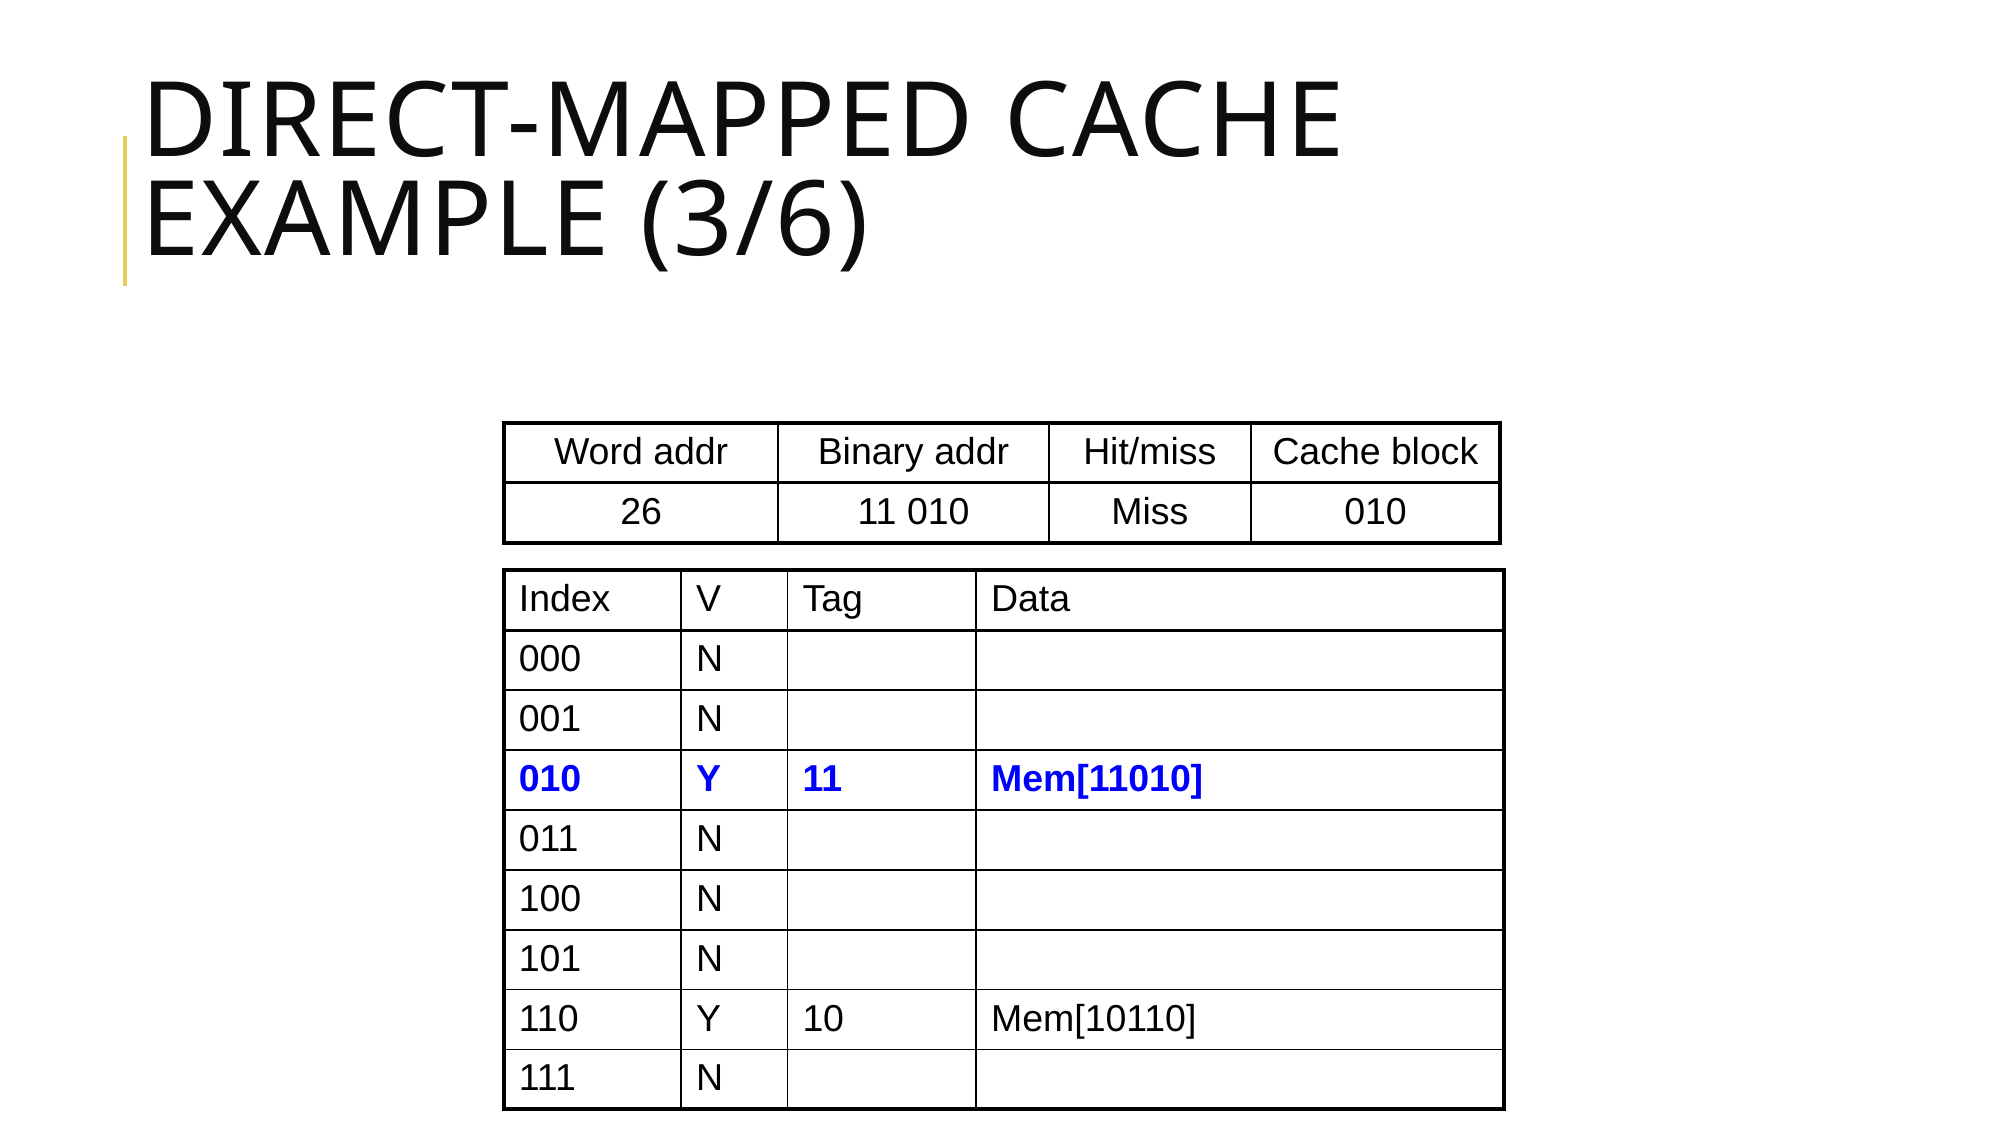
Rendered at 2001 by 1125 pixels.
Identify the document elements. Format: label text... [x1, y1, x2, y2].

table_cell 111 [506, 1050, 680, 1107]
table_cell 010 [1252, 484, 1498, 541]
table_cell N [682, 811, 787, 869]
table_cell [788, 931, 975, 989]
table_header V [682, 572, 787, 629]
table_cell [977, 811, 1502, 869]
table_cell 011 [506, 811, 680, 869]
table_header Word addr [506, 425, 777, 481]
table_cell N [682, 871, 787, 929]
table_cell [788, 691, 975, 749]
table_header Index [506, 572, 680, 629]
table_cell Miss [1050, 484, 1250, 541]
table_cell 010 [506, 751, 680, 809]
table_cell N [682, 632, 787, 689]
table_cell 11 [788, 751, 975, 809]
table_cell [977, 871, 1502, 929]
table_header Cache block [1252, 425, 1498, 481]
table_cell Y [682, 990, 787, 1049]
table_cell N [682, 691, 787, 749]
table_cell [977, 691, 1502, 749]
table_header Data [977, 572, 1502, 629]
table_cell [788, 632, 975, 689]
table_cell [788, 1050, 975, 1107]
table_cell 11 010 [779, 484, 1048, 541]
table_cell 001 [506, 691, 680, 749]
title Direct-mapped Cache Example (3/6) [126, 84, 1722, 268]
table_cell Mem[11010] [977, 751, 1502, 809]
table_cell [788, 871, 975, 929]
table_header Tag [788, 572, 975, 629]
table_cell 26 [506, 484, 777, 541]
table_cell 100 [506, 871, 680, 929]
table_cell 101 [506, 931, 680, 989]
table_cell 000 [506, 632, 680, 689]
table_cell Mem[10110] [977, 990, 1502, 1049]
table_cell Y [682, 751, 787, 809]
table_cell N [682, 1050, 787, 1107]
table_cell 10 [788, 990, 975, 1049]
table_header Hit/miss [1050, 425, 1250, 481]
table_cell [977, 1050, 1502, 1107]
table_cell [977, 632, 1502, 689]
table_header Binary addr [779, 425, 1048, 481]
table_cell N [682, 931, 787, 989]
table_cell [788, 811, 975, 869]
table_cell 110 [506, 990, 680, 1049]
table_cell [977, 931, 1502, 989]
